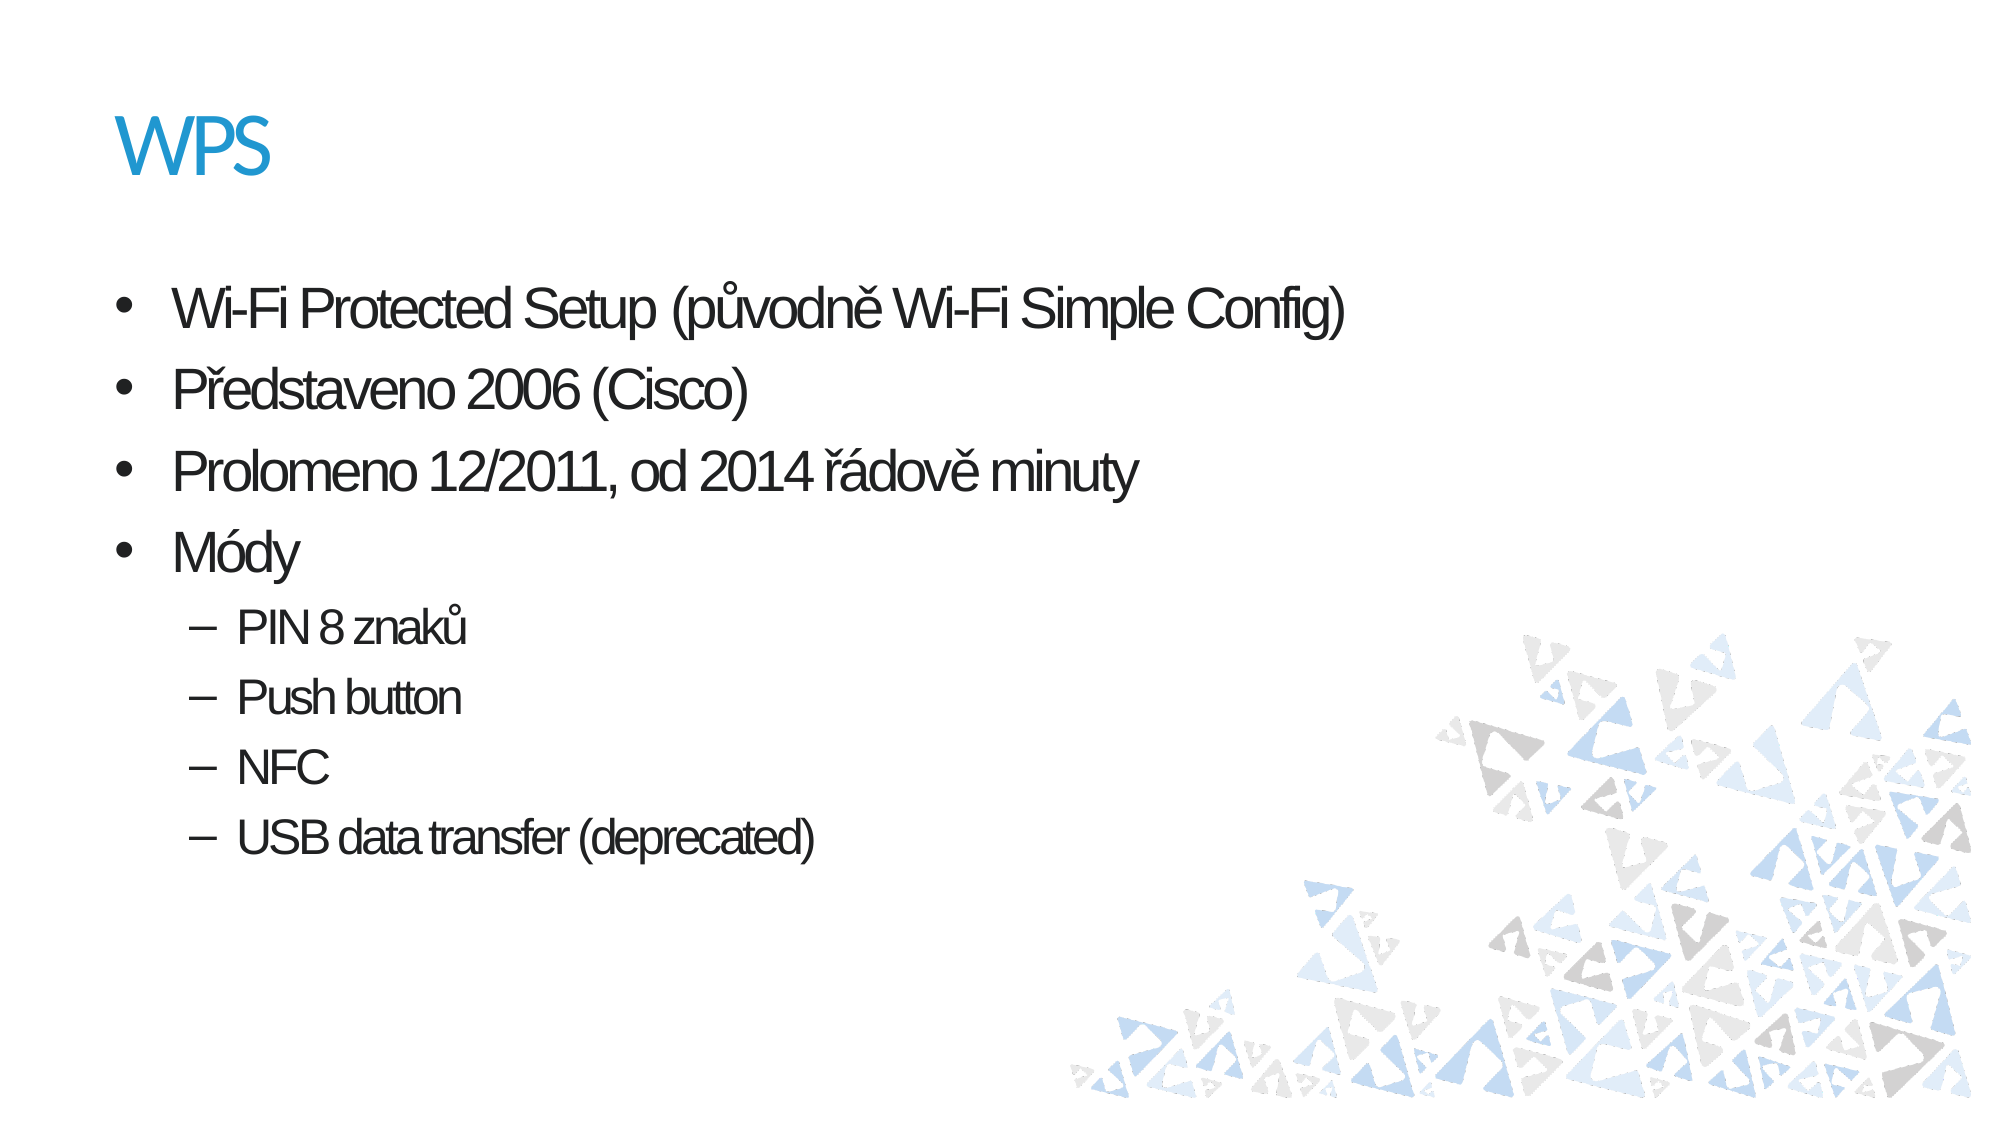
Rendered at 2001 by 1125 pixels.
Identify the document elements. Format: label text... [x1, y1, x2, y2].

list Wi-Fi Protected Setup (původně Wi-Fi Simple Config) Představeno 2006 (Cisco) Prolomeno 12/2011, od 2014 řádově minuty Módy PIN 8 znaků Push button NFC USB data transfer (deprecated) [99, 262, 1900, 1005]
title WPS [99, 45, 1900, 233]
picture [1070, 633, 1971, 1098]
